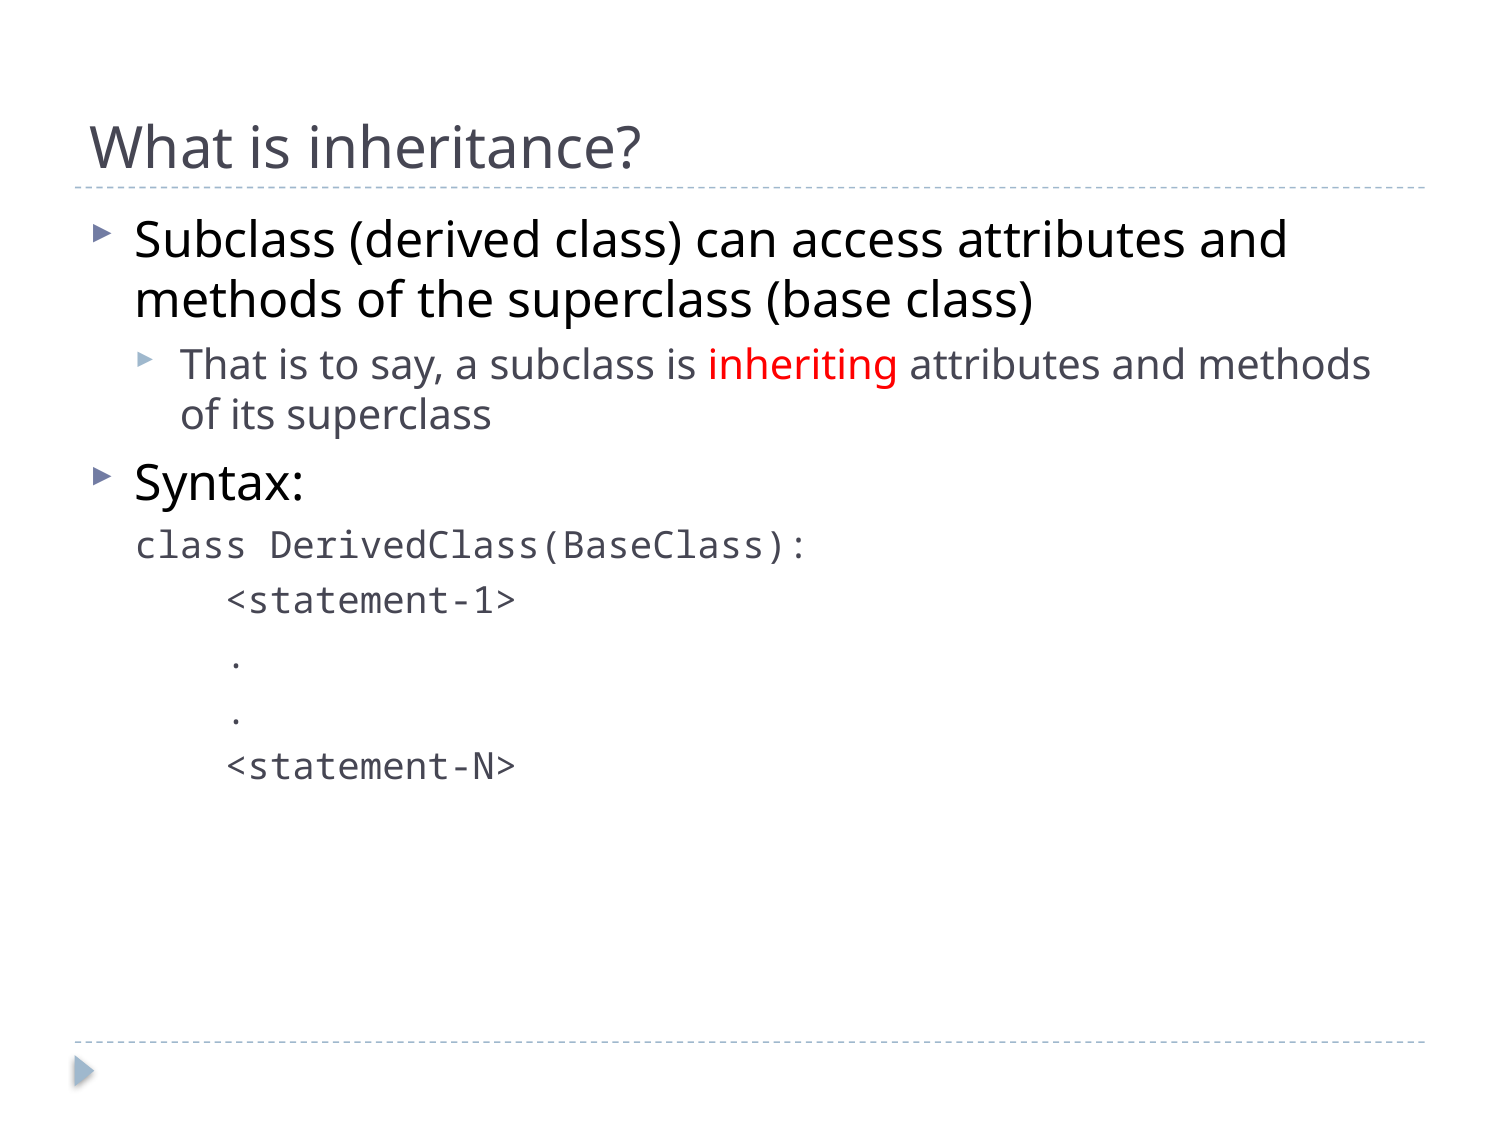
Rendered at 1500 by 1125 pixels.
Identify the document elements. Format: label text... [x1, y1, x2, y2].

list Subclass (derived class) can access attributes and methods of the superclass (base class) That is to say, a subclass is inheriting attributes and methods of its superclass Syntax: class DerivedClass(BaseClass): <statement-1> . . <statement-N> [75, 200, 1425, 1010]
title What is inheritance? [75, 24, 1425, 188]
